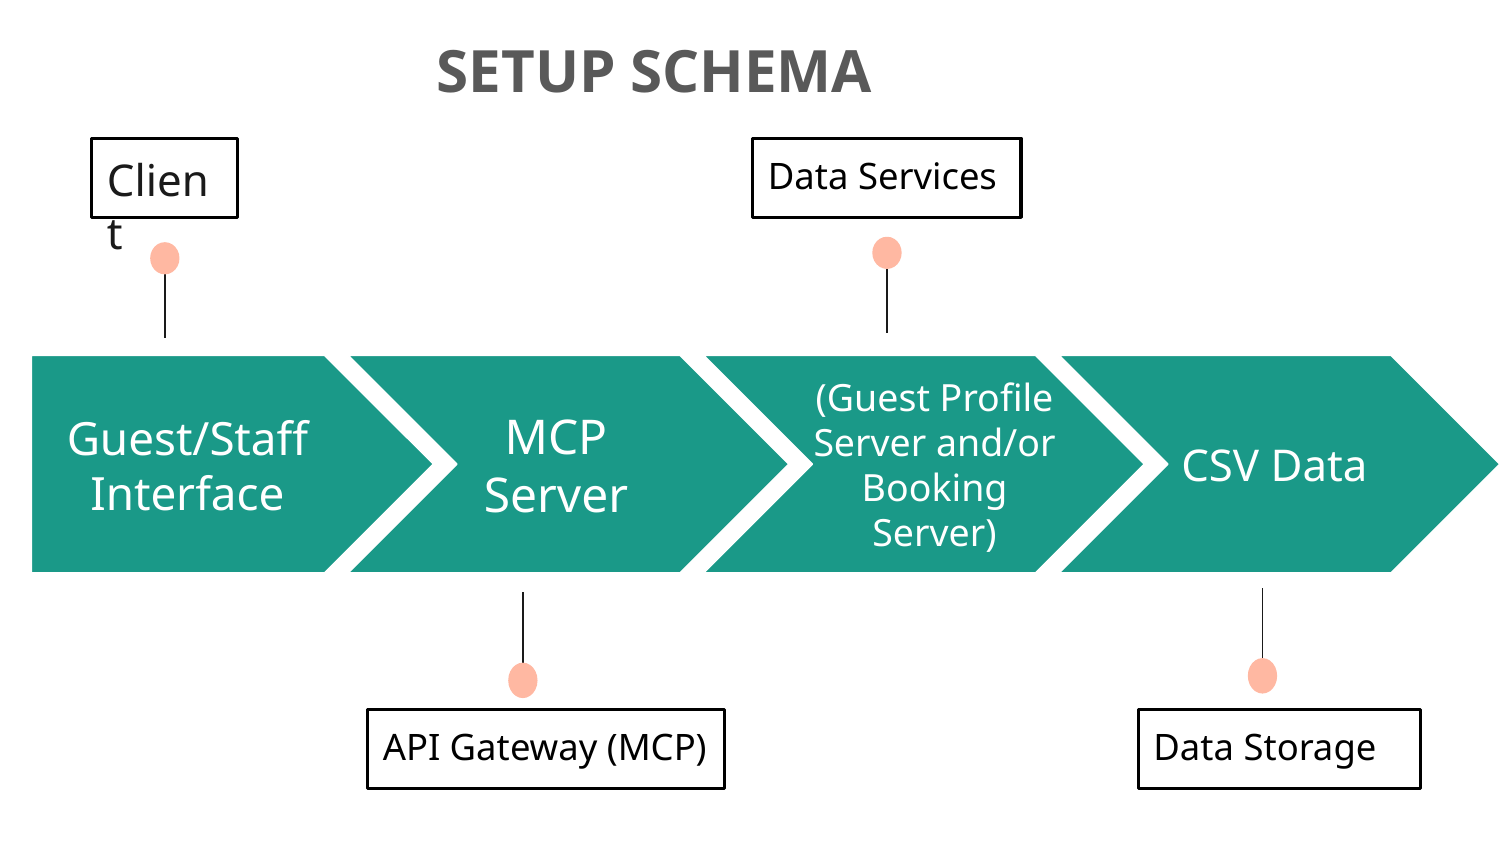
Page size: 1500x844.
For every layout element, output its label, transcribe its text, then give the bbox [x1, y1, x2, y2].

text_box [1247, 587, 1278, 694]
text_box Client [91, 138, 238, 218]
text_box Data Storage [1138, 709, 1421, 789]
text_box [348, 355, 789, 573]
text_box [507, 592, 538, 699]
list MCP Server [414, 395, 698, 533]
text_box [149, 241, 180, 339]
text_box API Gateway (MCP) [367, 709, 725, 789]
list CSV Data [1144, 395, 1405, 533]
text_box [1059, 355, 1500, 573]
text_box SETUP SCHEMA [384, 19, 925, 75]
list Guest/Staff Interface [31, 395, 344, 533]
text_box Data Services [752, 138, 1021, 218]
list (Guest Profile Server and/or Booking Server) [793, 395, 1076, 533]
text_box [31, 355, 414, 573]
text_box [872, 236, 902, 334]
text_box [703, 355, 1144, 573]
